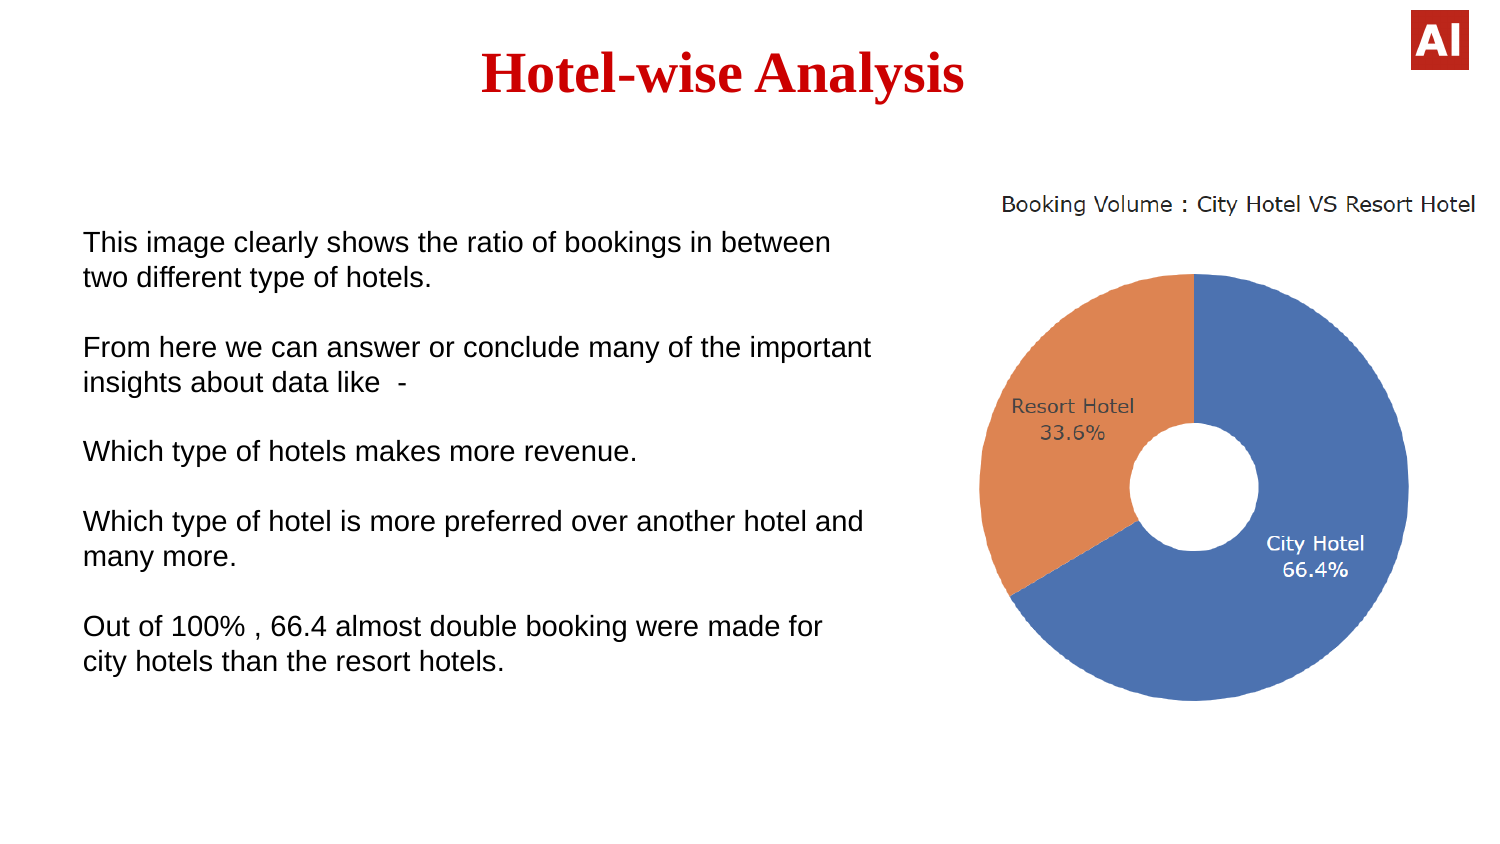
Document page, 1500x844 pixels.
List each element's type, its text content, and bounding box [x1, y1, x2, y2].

title Hotel-wise Analysis [24, 0, 1422, 139]
text_box This image clearly shows the ratio of bookings in between two different type of hotels. From here we can answer or conclude many of the important insights about data like - Which type of hotels makes more revenue. Which type of hotel is more preferred over another hotel and many more. Out of 100% , 66.4 almost double booking were made for city hotels than the resort hotels. [68, 215, 891, 685]
picture [1422, 10, 1469, 70]
picture [961, 185, 1500, 721]
